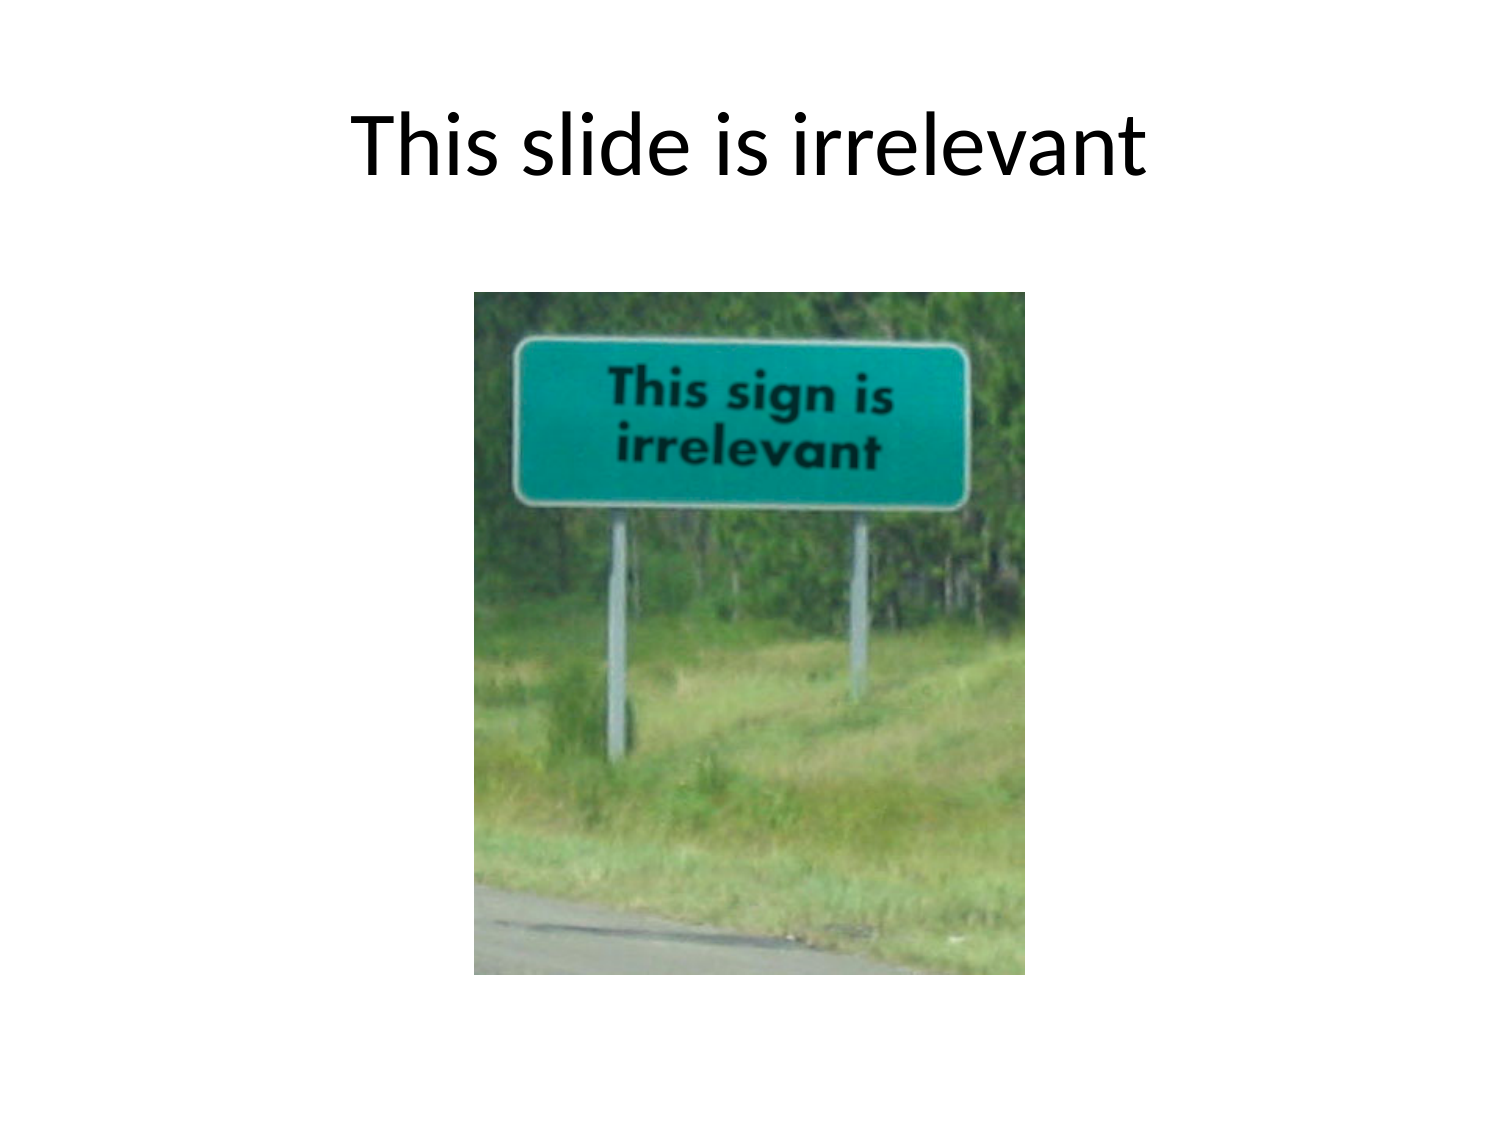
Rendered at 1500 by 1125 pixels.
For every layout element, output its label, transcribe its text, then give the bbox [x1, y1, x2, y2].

title This slide is irrelevant [75, 45, 1425, 233]
picture [474, 292, 1026, 975]
